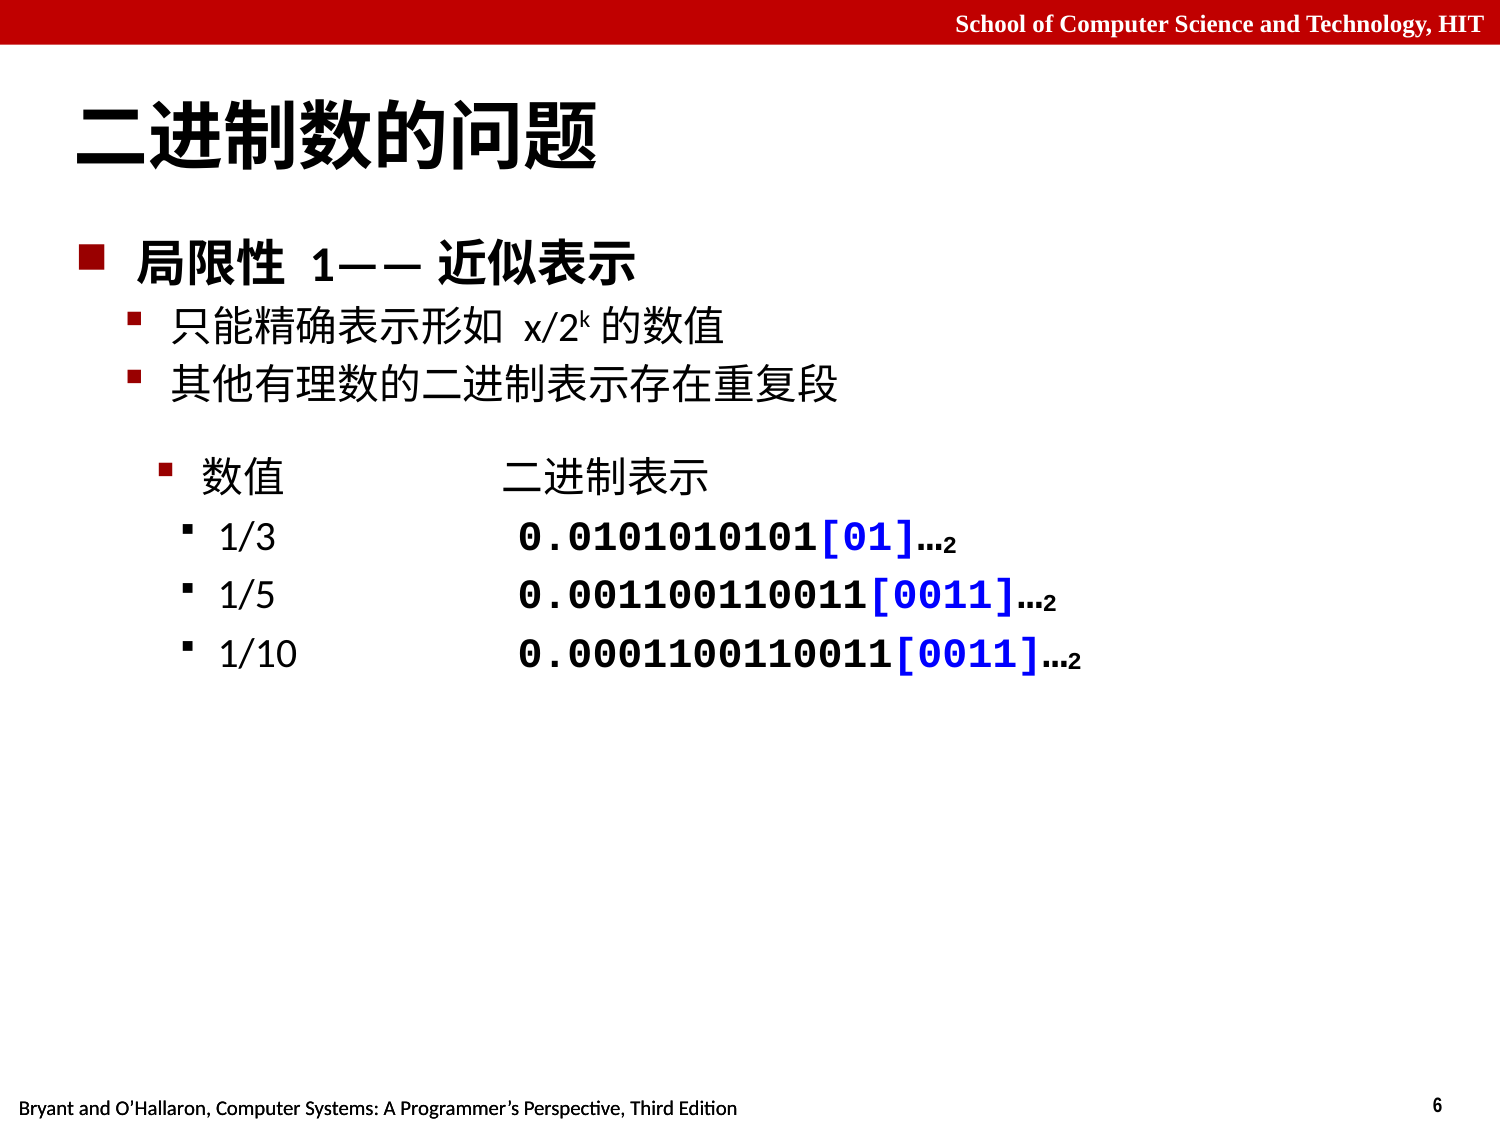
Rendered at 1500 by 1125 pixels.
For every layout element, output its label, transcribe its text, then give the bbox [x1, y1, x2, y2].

title 二进制数的问题 [58, 71, 1500, 197]
list 局限性 1——近似表示 只能精确表示形如 x/2k的数值 其他有理数的二进制表示存在重复段 数值 二进制表示 1/3 0.0101010101[01]…2 1/5 0.001100110011[0011]…2 1/10 0.0001100110011[0011]…2 [64, 223, 1476, 1040]
